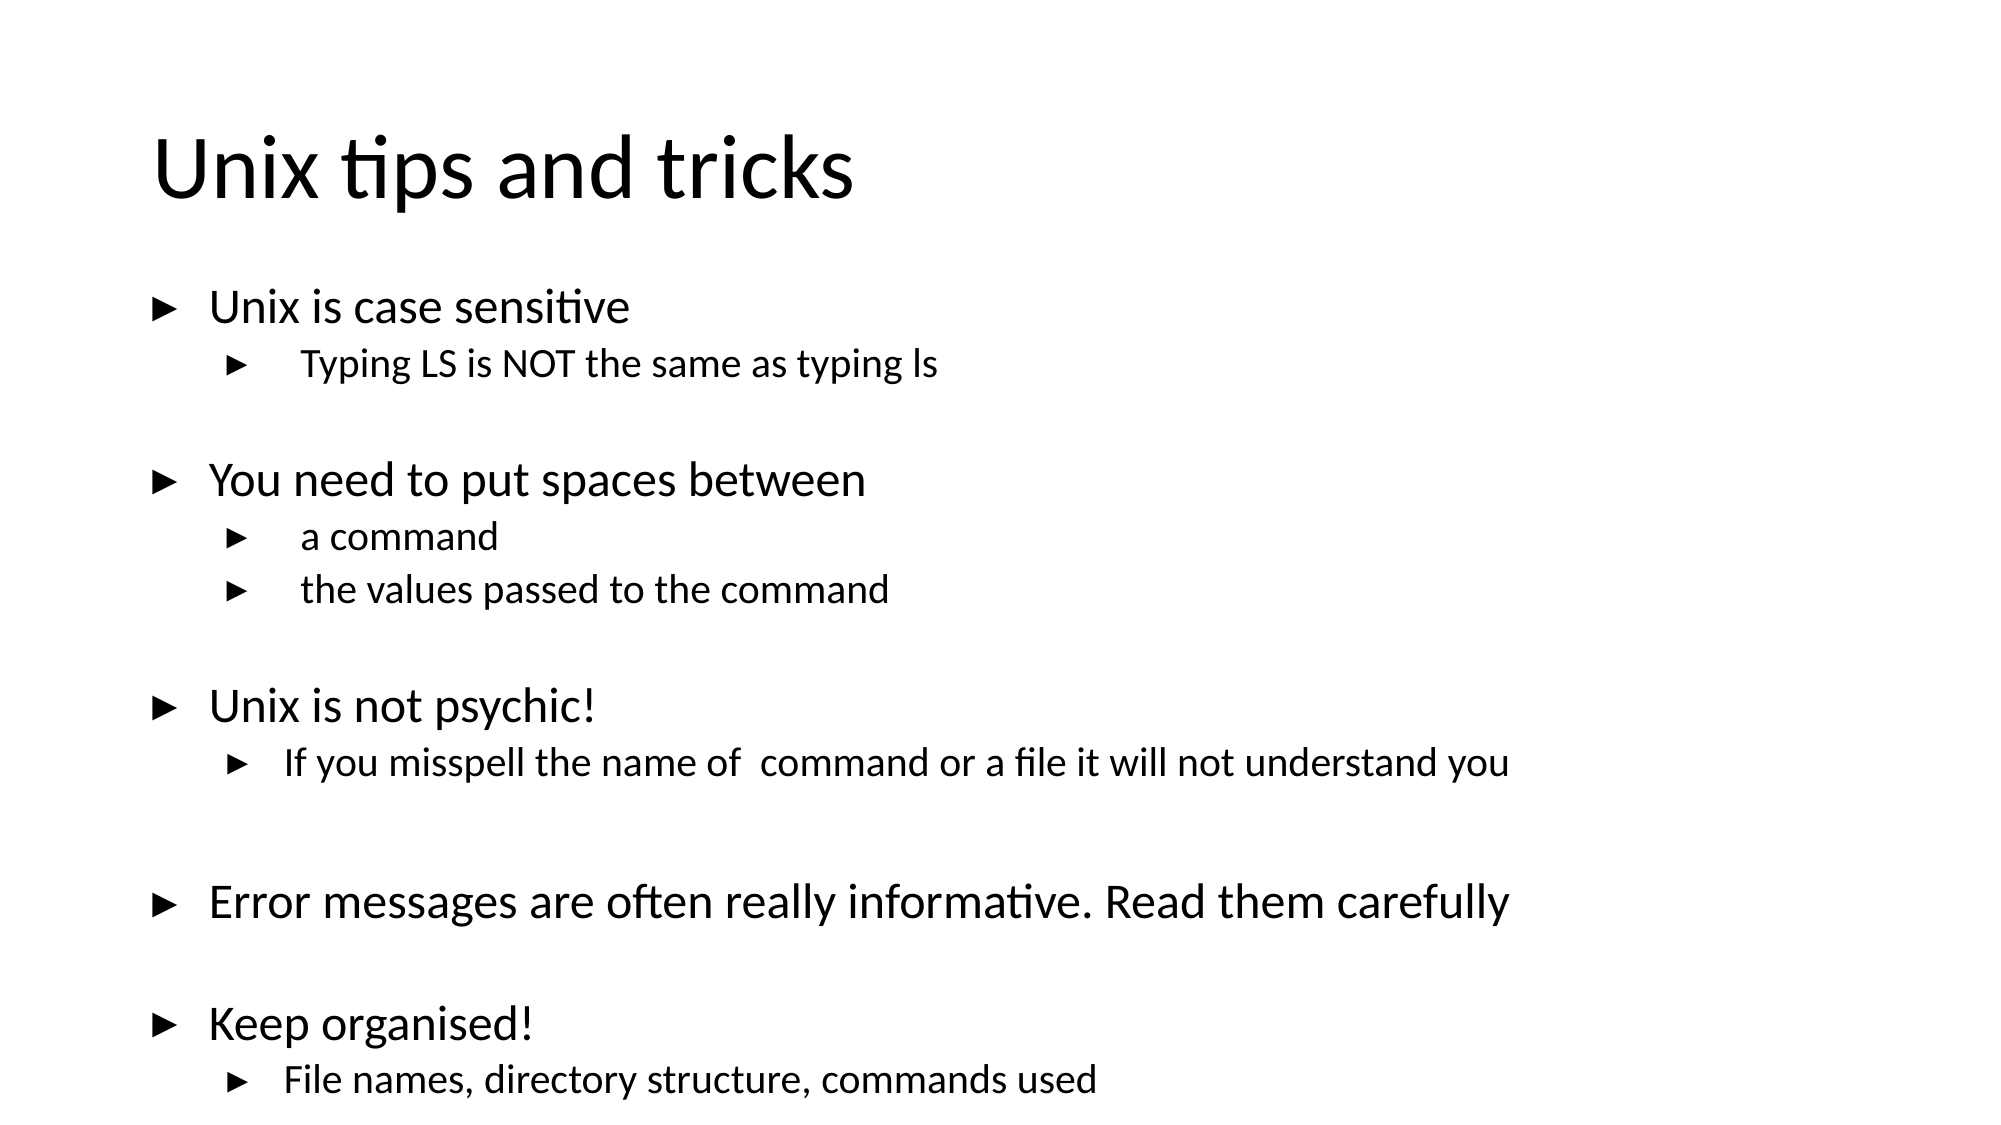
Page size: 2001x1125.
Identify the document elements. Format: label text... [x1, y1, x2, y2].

list Unix is case sensitive Typing LS is NOT the same as typing ls You need to put spaces between a command the values passed to the command Unix is not psychic! If you misspell the name of command or a file it will not understand you Error messages are often really informative. Read them carefully Keep organised! File names, directory structure, commands used [137, 277, 1863, 992]
title Unix tips and tricks [137, 59, 1863, 277]
